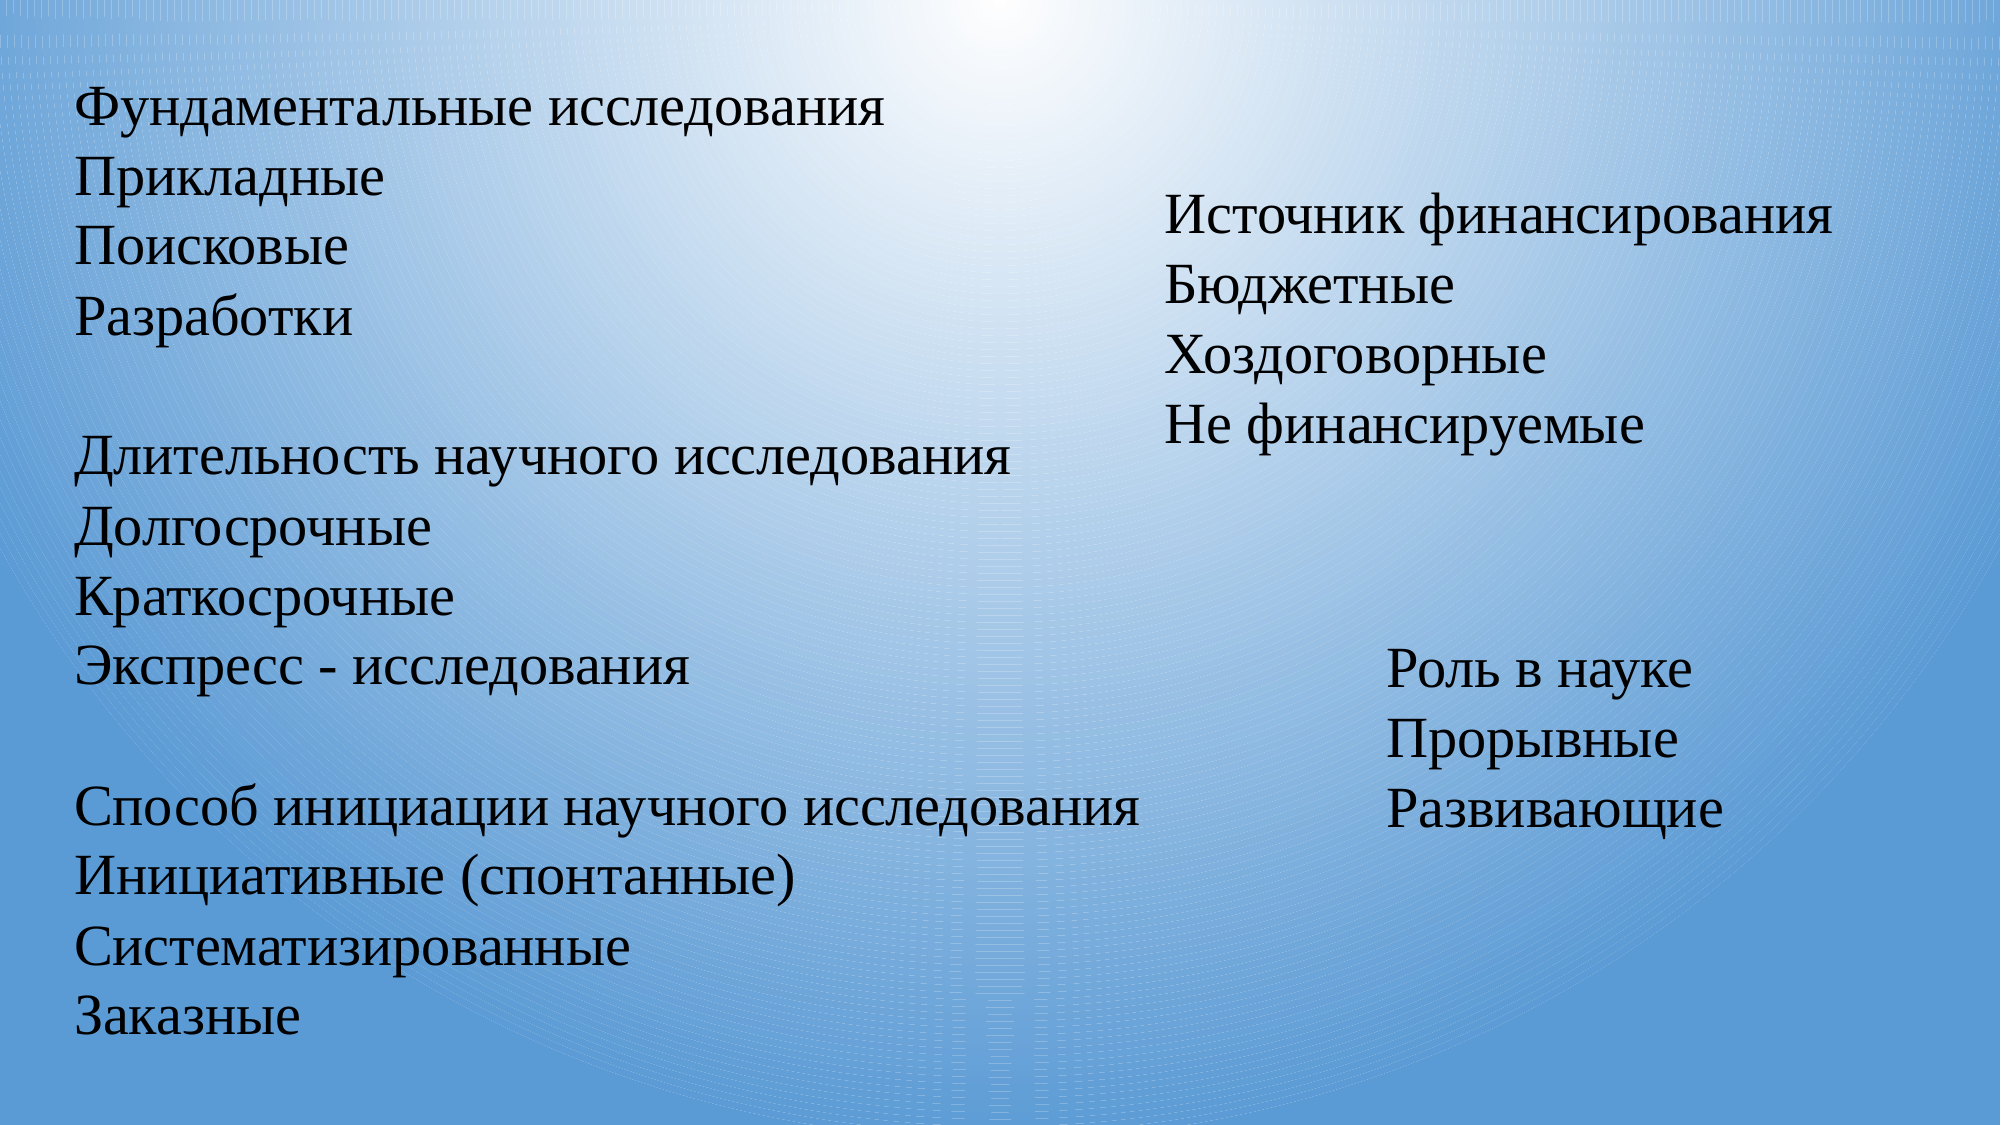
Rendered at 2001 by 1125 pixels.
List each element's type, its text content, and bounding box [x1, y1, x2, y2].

text_box Фундаментальные исследования Прикладные Поисковые Разработки Длительность научного исследования Долгосрочные Краткосрочные Экспресс - исследования Способ инициации научного исследования Инициативные (спонтанные) Систематизированные Заказные [59, 59, 1172, 1054]
text_box Источник финансирования Бюджетные Хоздоговорные Не финансируемые [1149, 168, 1915, 463]
text_box Роль в науке Прорывные Развивающие [1371, 621, 1815, 847]
